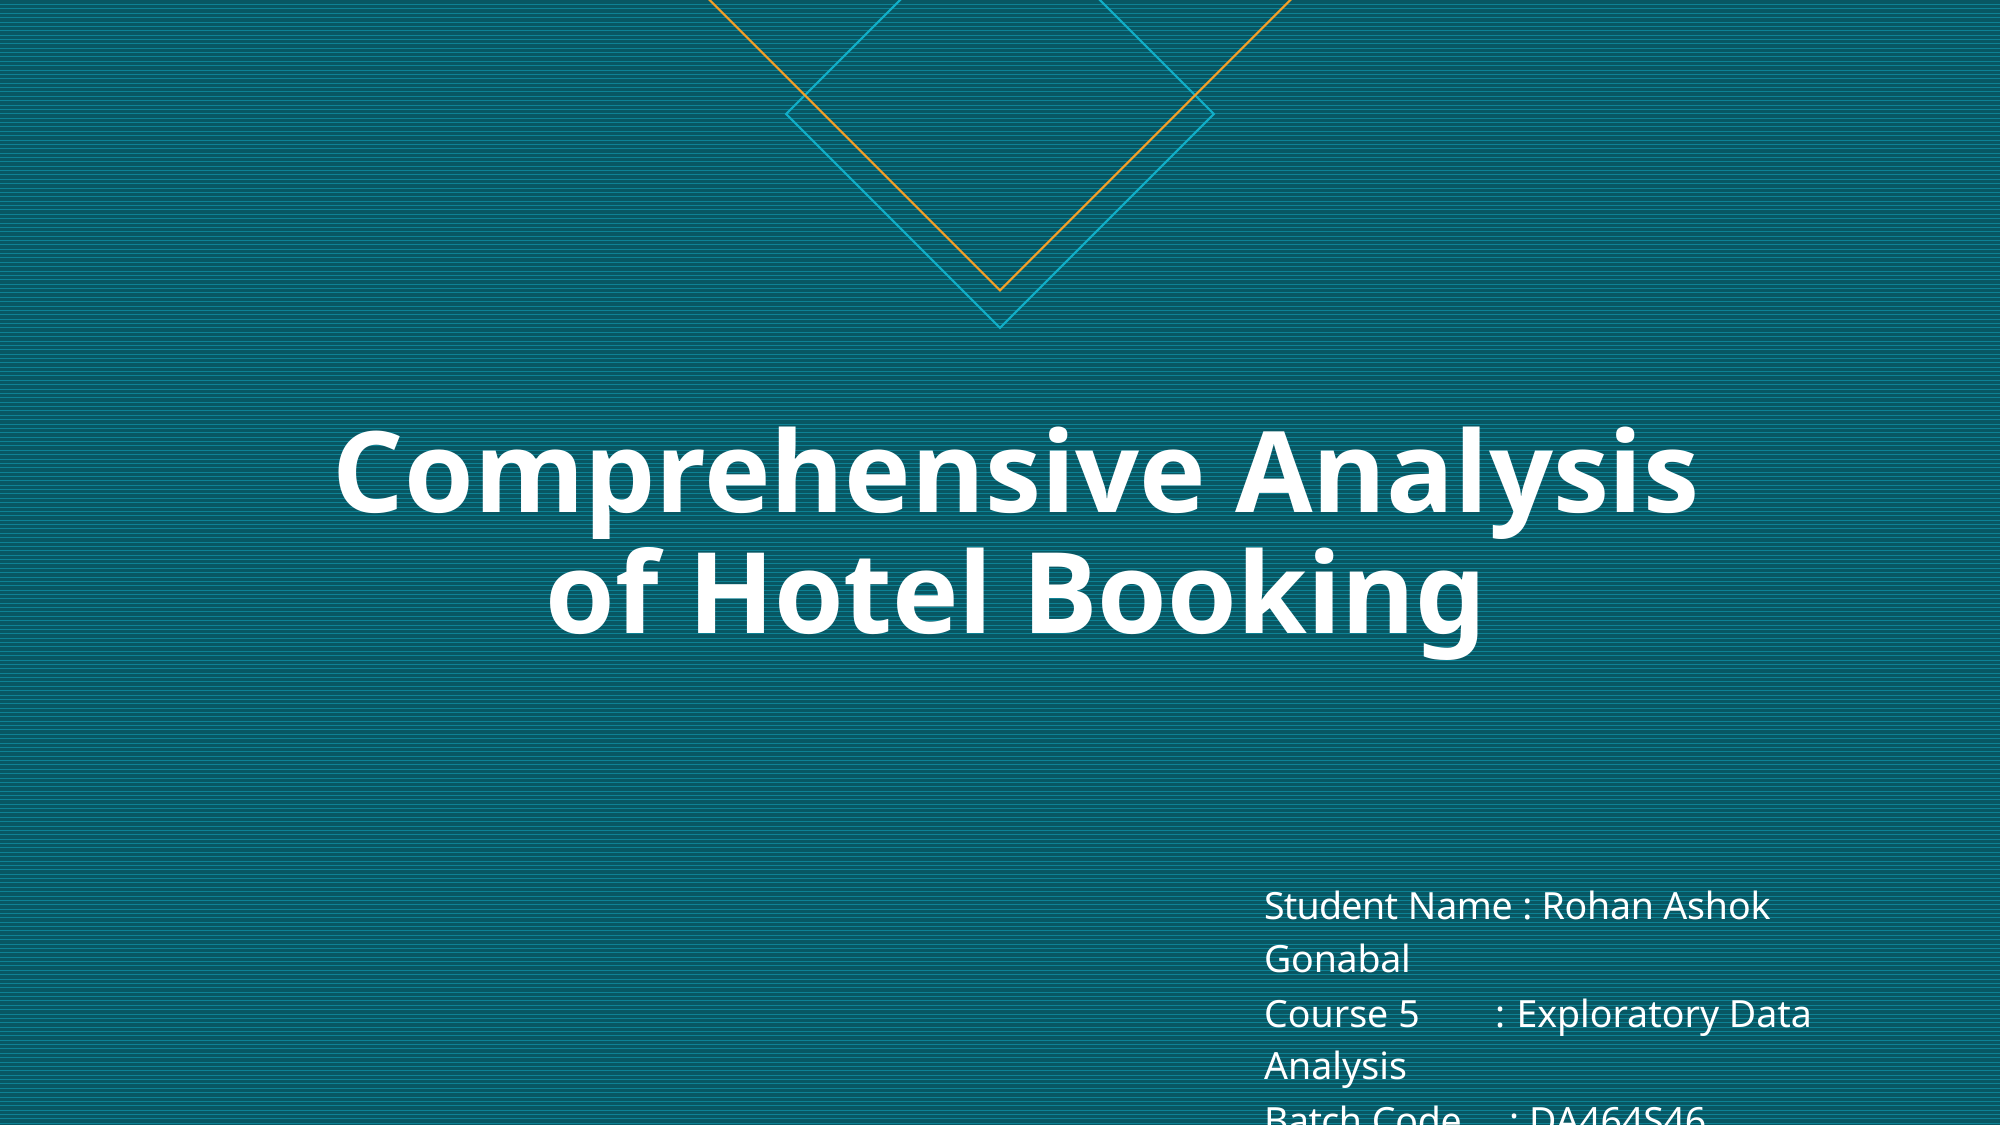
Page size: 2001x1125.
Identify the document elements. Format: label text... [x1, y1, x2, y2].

text_box Student Name : Rohan Ashok Gonabal Course 5 : Exploratory Data Analysis Batch Code : DA464S46 Project Guide : Komilla Bhatia [1247, 867, 2000, 1125]
text_box [784, 95, 1216, 330]
title Comprehensive Analysis of Hotel Booking [266, 415, 1767, 794]
text_box [708, 0, 1292, 292]
